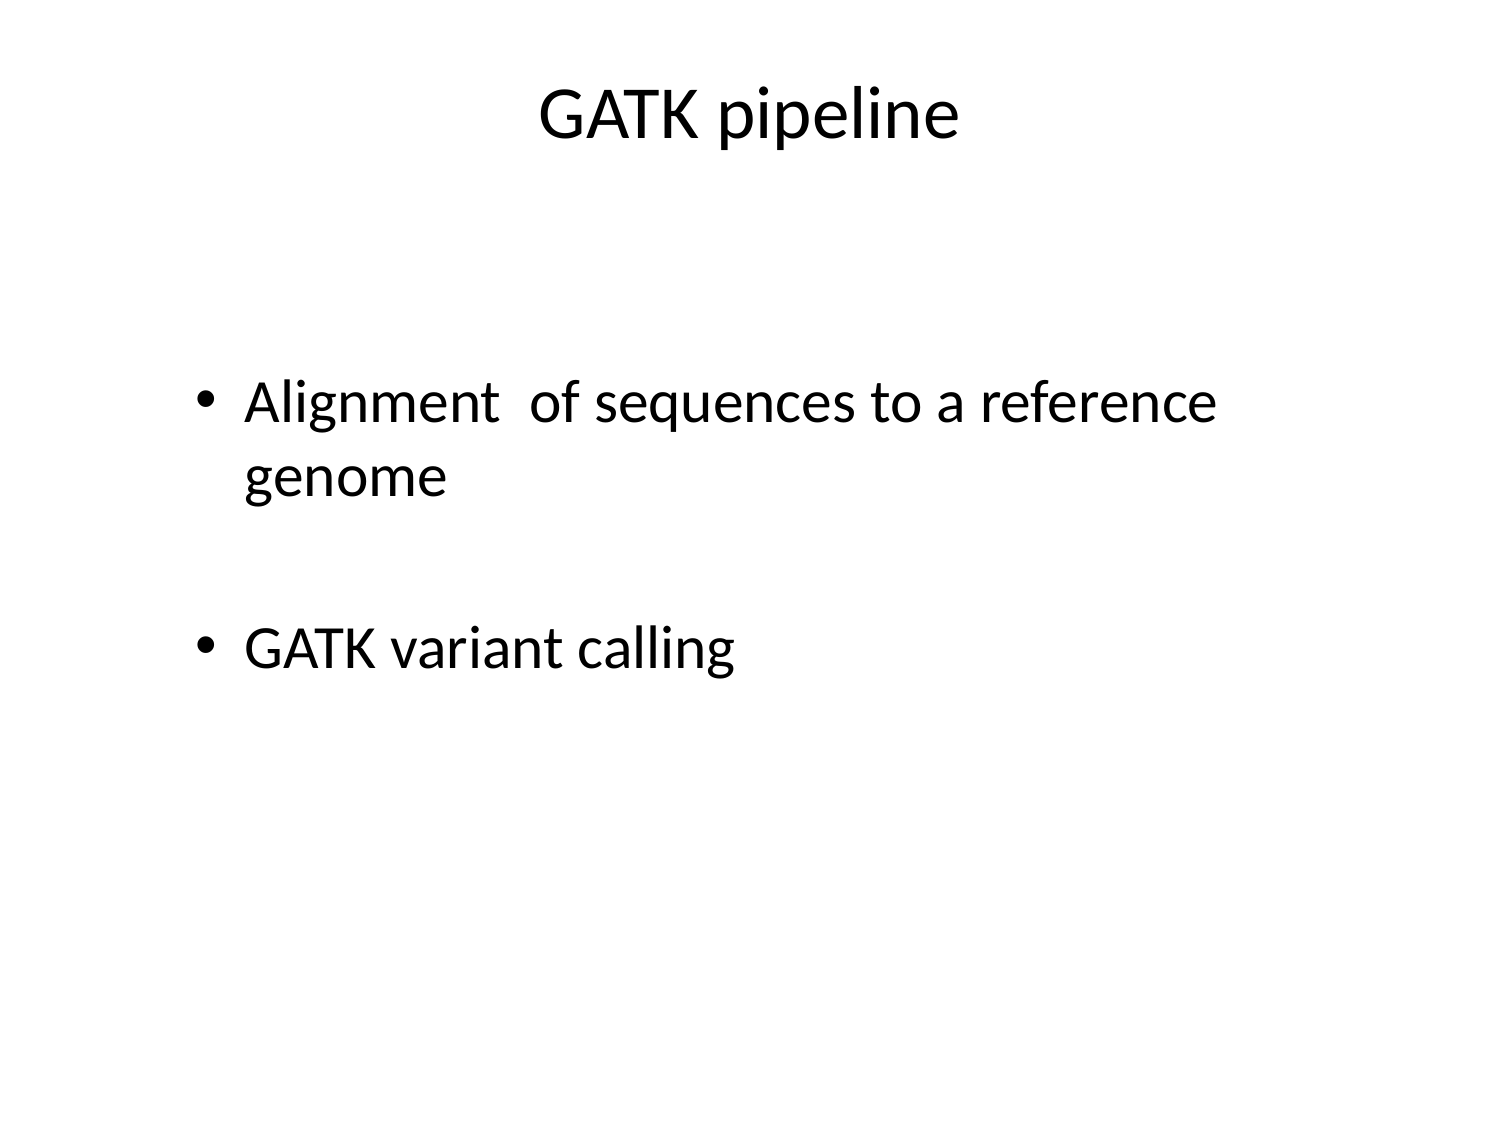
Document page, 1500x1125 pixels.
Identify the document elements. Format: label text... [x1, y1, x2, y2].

list Alignment of sequences to a reference genome GATK variant calling [180, 353, 1368, 690]
title GATK pipeline [75, 45, 1425, 172]
